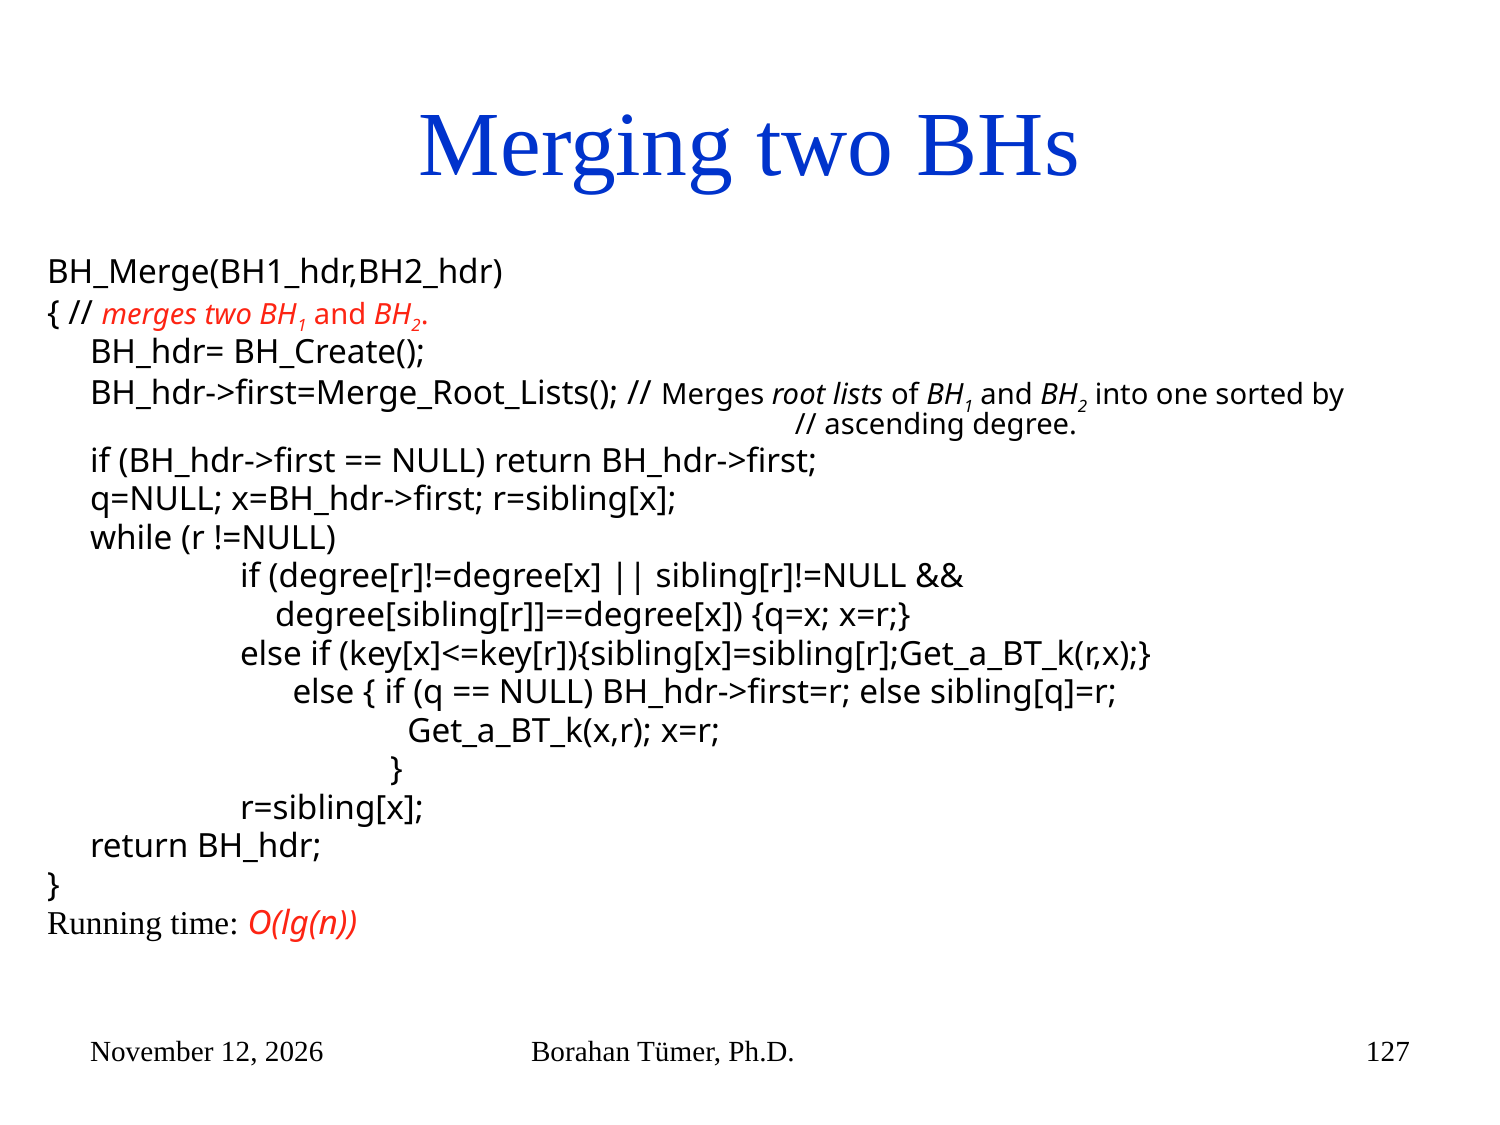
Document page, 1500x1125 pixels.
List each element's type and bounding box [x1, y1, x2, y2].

slide_number [75, 1024, 425, 1103]
title [75, 45, 1425, 233]
list [32, 250, 1457, 993]
slide_number [1074, 1024, 1425, 1103]
footer [512, 1024, 988, 1103]
